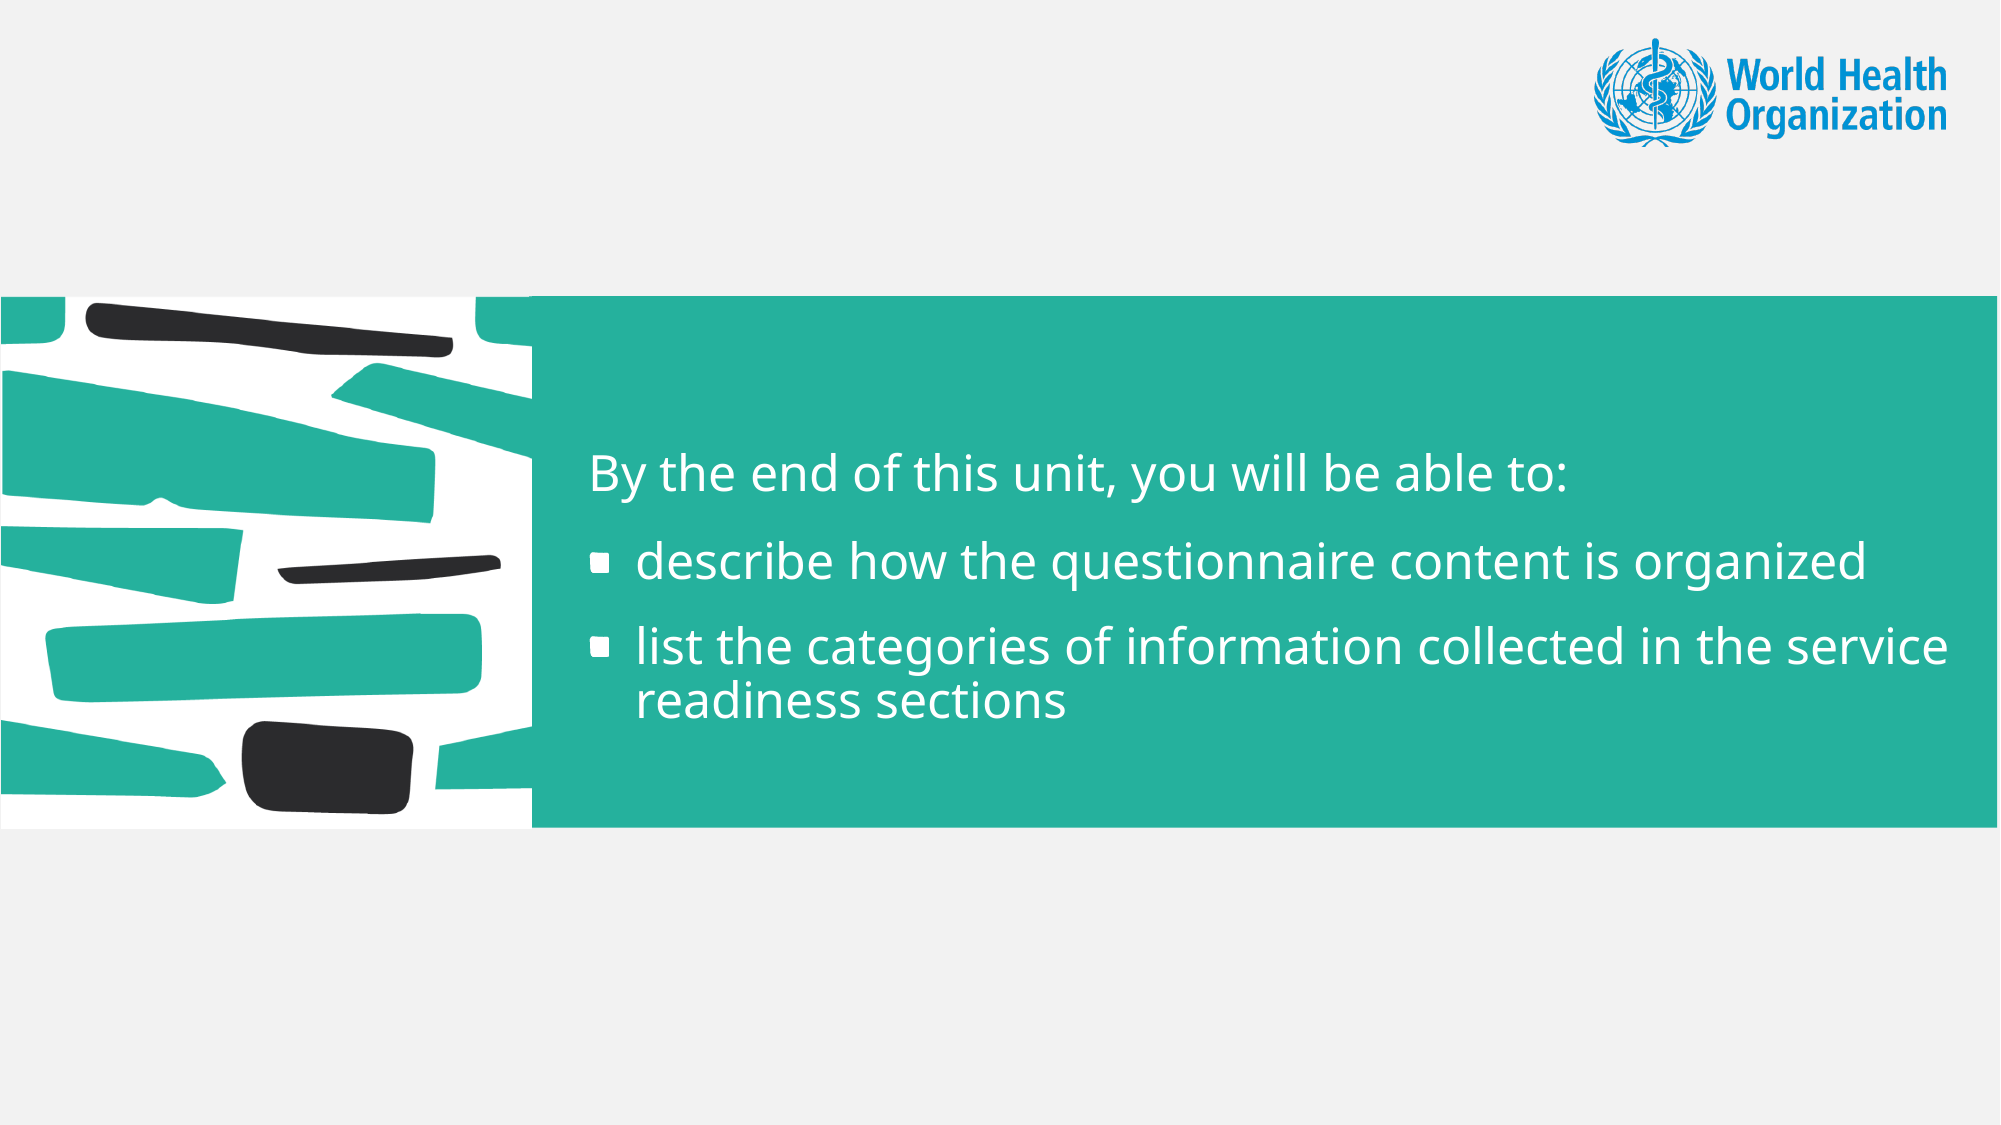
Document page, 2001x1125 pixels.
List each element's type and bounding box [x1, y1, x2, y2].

picture [1632, 75, 1643, 89]
picture [1602, 97, 1608, 108]
picture [1624, 64, 1638, 99]
picture [1632, 92, 1641, 105]
picture [589, 552, 609, 573]
picture [1640, 67, 1654, 77]
picture [1628, 50, 1652, 64]
picture [1647, 140, 1664, 147]
picture [1658, 50, 1682, 71]
picture [1675, 71, 1687, 110]
picture [1618, 105, 1629, 117]
text_box [0, 296, 1998, 829]
picture [589, 636, 609, 657]
picture [1669, 73, 1679, 106]
picture [1594, 38, 1946, 147]
picture [1594, 103, 1646, 147]
